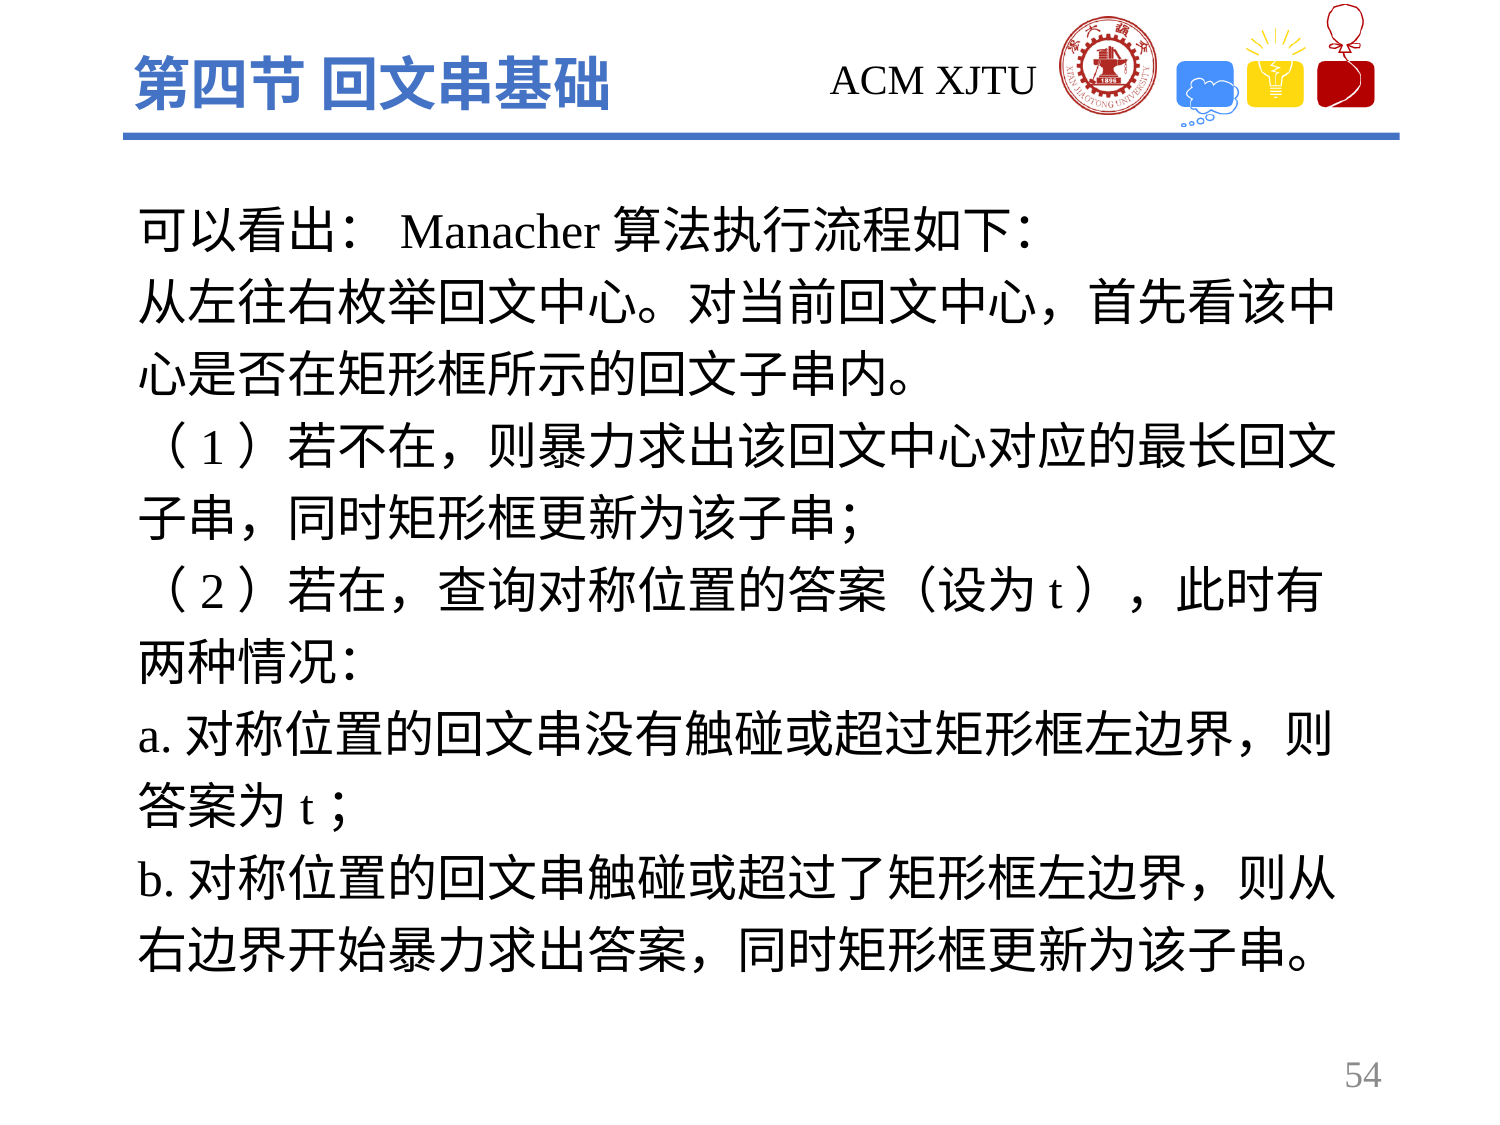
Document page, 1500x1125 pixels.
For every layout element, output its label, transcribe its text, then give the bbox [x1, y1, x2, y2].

picture [1176, 4, 1375, 127]
picture [1059, 16, 1157, 115]
text_box 可以看出：Manacher算法执行流程如下： 从左往右枚举回文中心。对当前回文中心，首先看该中心是否在矩形框所示的回文子串内。 （1）若不在，则暴力求出该回文中心对应的最长回文子串，同时矩形框更新为该子串； （2）若在，查询对称位置的答案（设为t），此时有两种情况： a.对称位置的回文串没有触碰或超过矩形框左边界，则答案为t； b.对称位置的回文串触碰或超过了矩形框左边界，则从右边界开始暴力求出答案，同时矩形框更新为该子串。 [123, 179, 1359, 986]
slide_number 54 [1059, 1042, 1397, 1103]
text_box 第四节 回文串基础 [117, 39, 773, 125]
